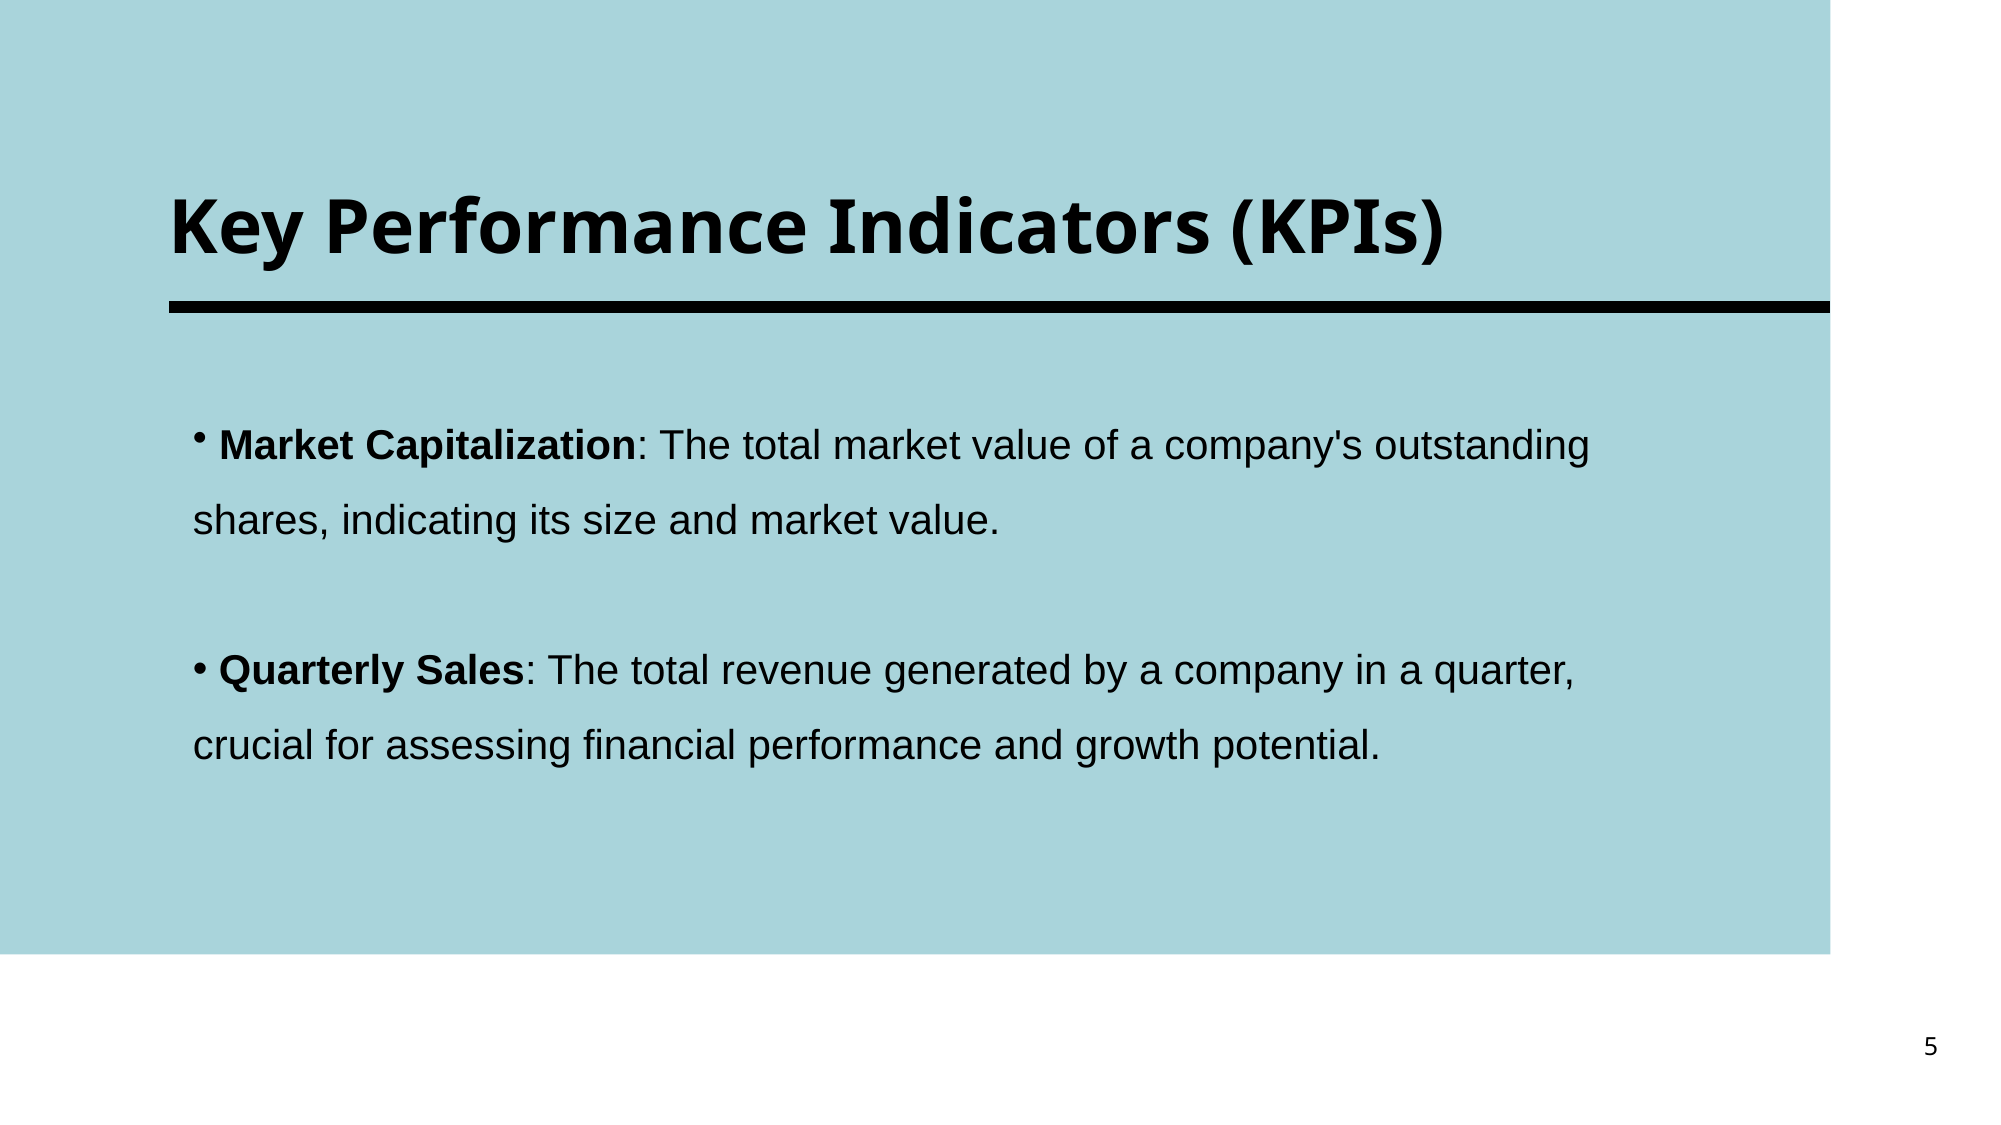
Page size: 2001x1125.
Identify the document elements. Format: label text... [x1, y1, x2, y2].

title Key Performance Indicators (KPIs) [168, 163, 1450, 270]
list Market Capitalization: The total market value of a company's outstanding shares, indicating its size and market value. Quarterly Sales: The total revenue generated by a company in a quarter, crucial for assessing financial performance and growth potential. [192, 392, 1678, 870]
slide_number 5 [1885, 1032, 1954, 1063]
